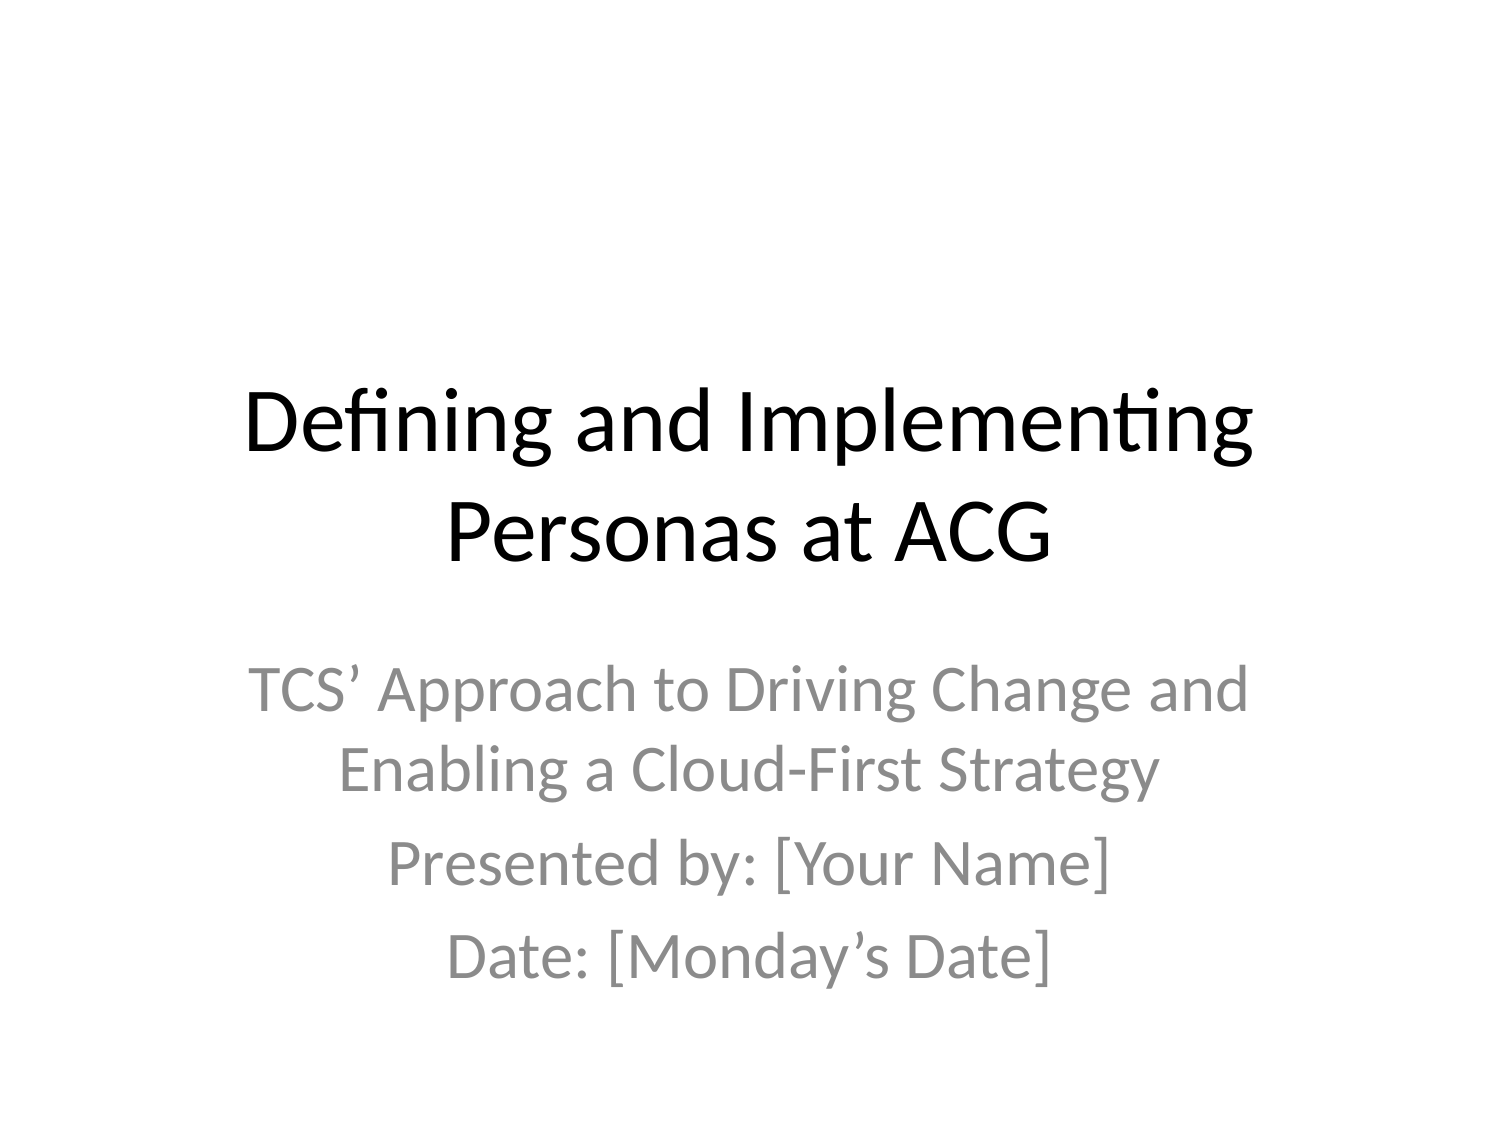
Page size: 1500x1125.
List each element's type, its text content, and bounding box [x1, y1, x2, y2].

title Defining and Implementing Personas at ACG [112, 349, 1388, 591]
subtitle TCS’ Approach to Driving Change and Enabling a Cloud-First Strategy Presented by: [Your Name] Date: [Monday’s Date] [225, 637, 1275, 925]
